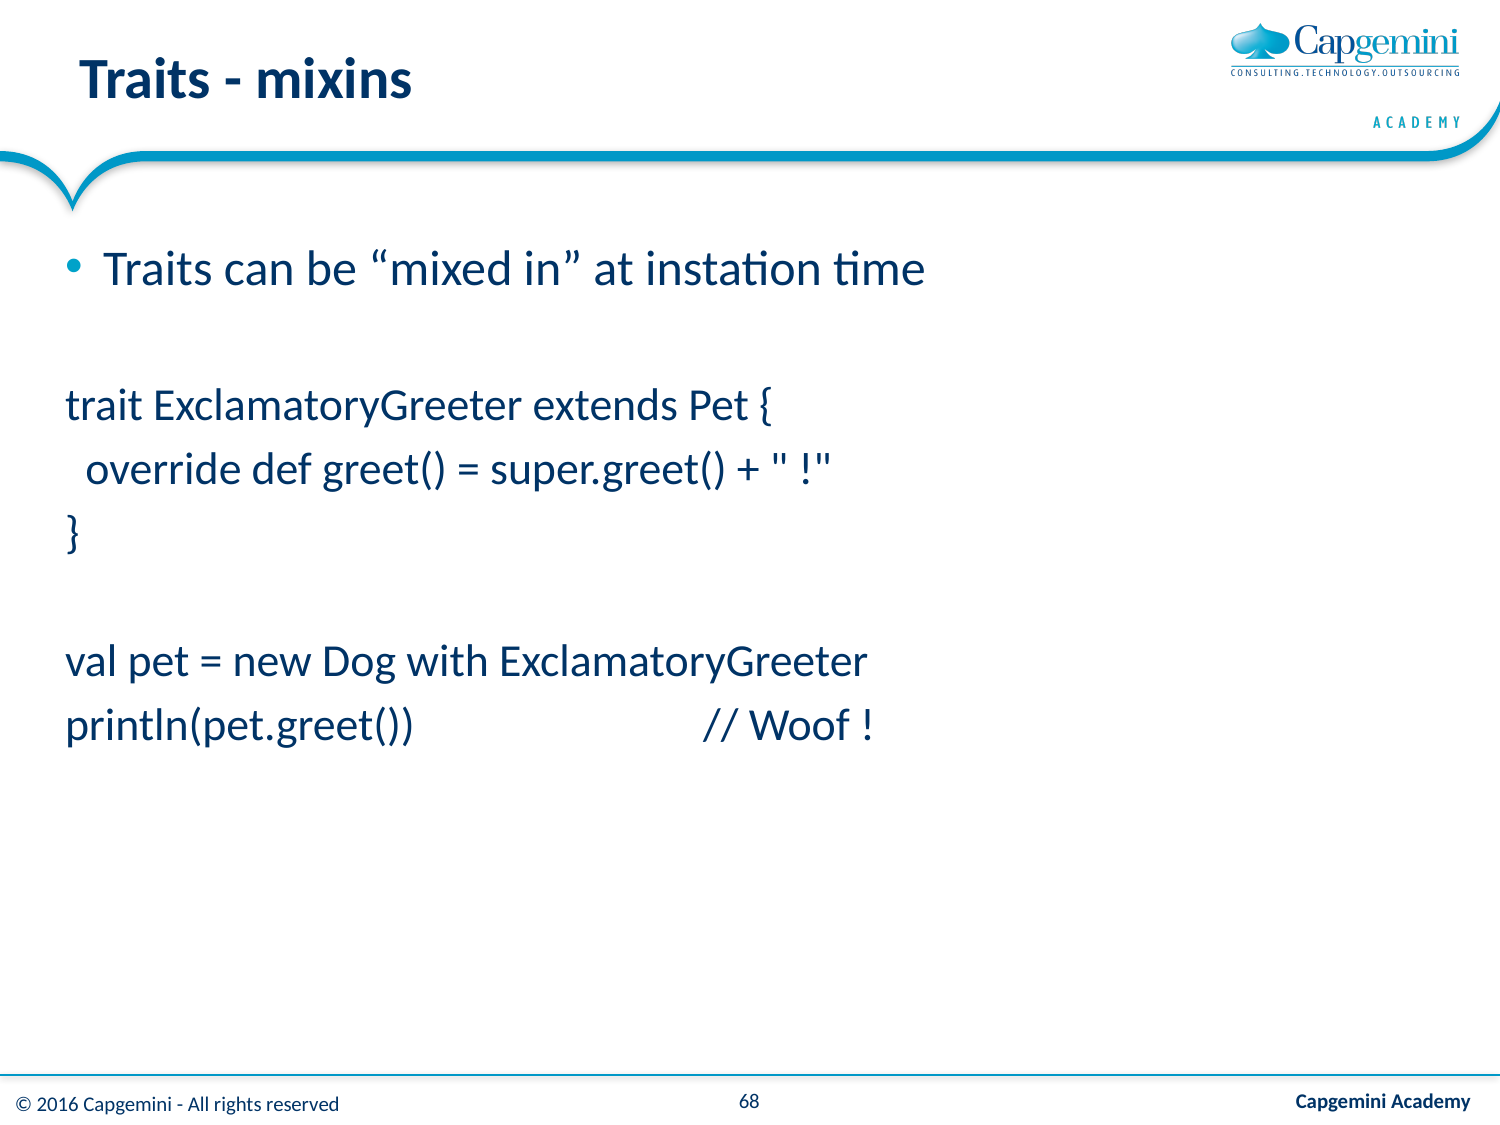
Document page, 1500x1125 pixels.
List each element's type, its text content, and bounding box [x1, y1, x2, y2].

picture [1401, 23, 1461, 128]
slide_number 68 [680, 1076, 819, 1125]
title Traits - mixins [49, 5, 1401, 163]
list Traits can be “mixed in” at instation time trait ExclamatoryGreeter extends Pet { override def greet() = super.greet() + " !" } val pet = new Dog with ExclamatoryGreeter println(pet.greet()) // Woof ! [49, 227, 1401, 938]
